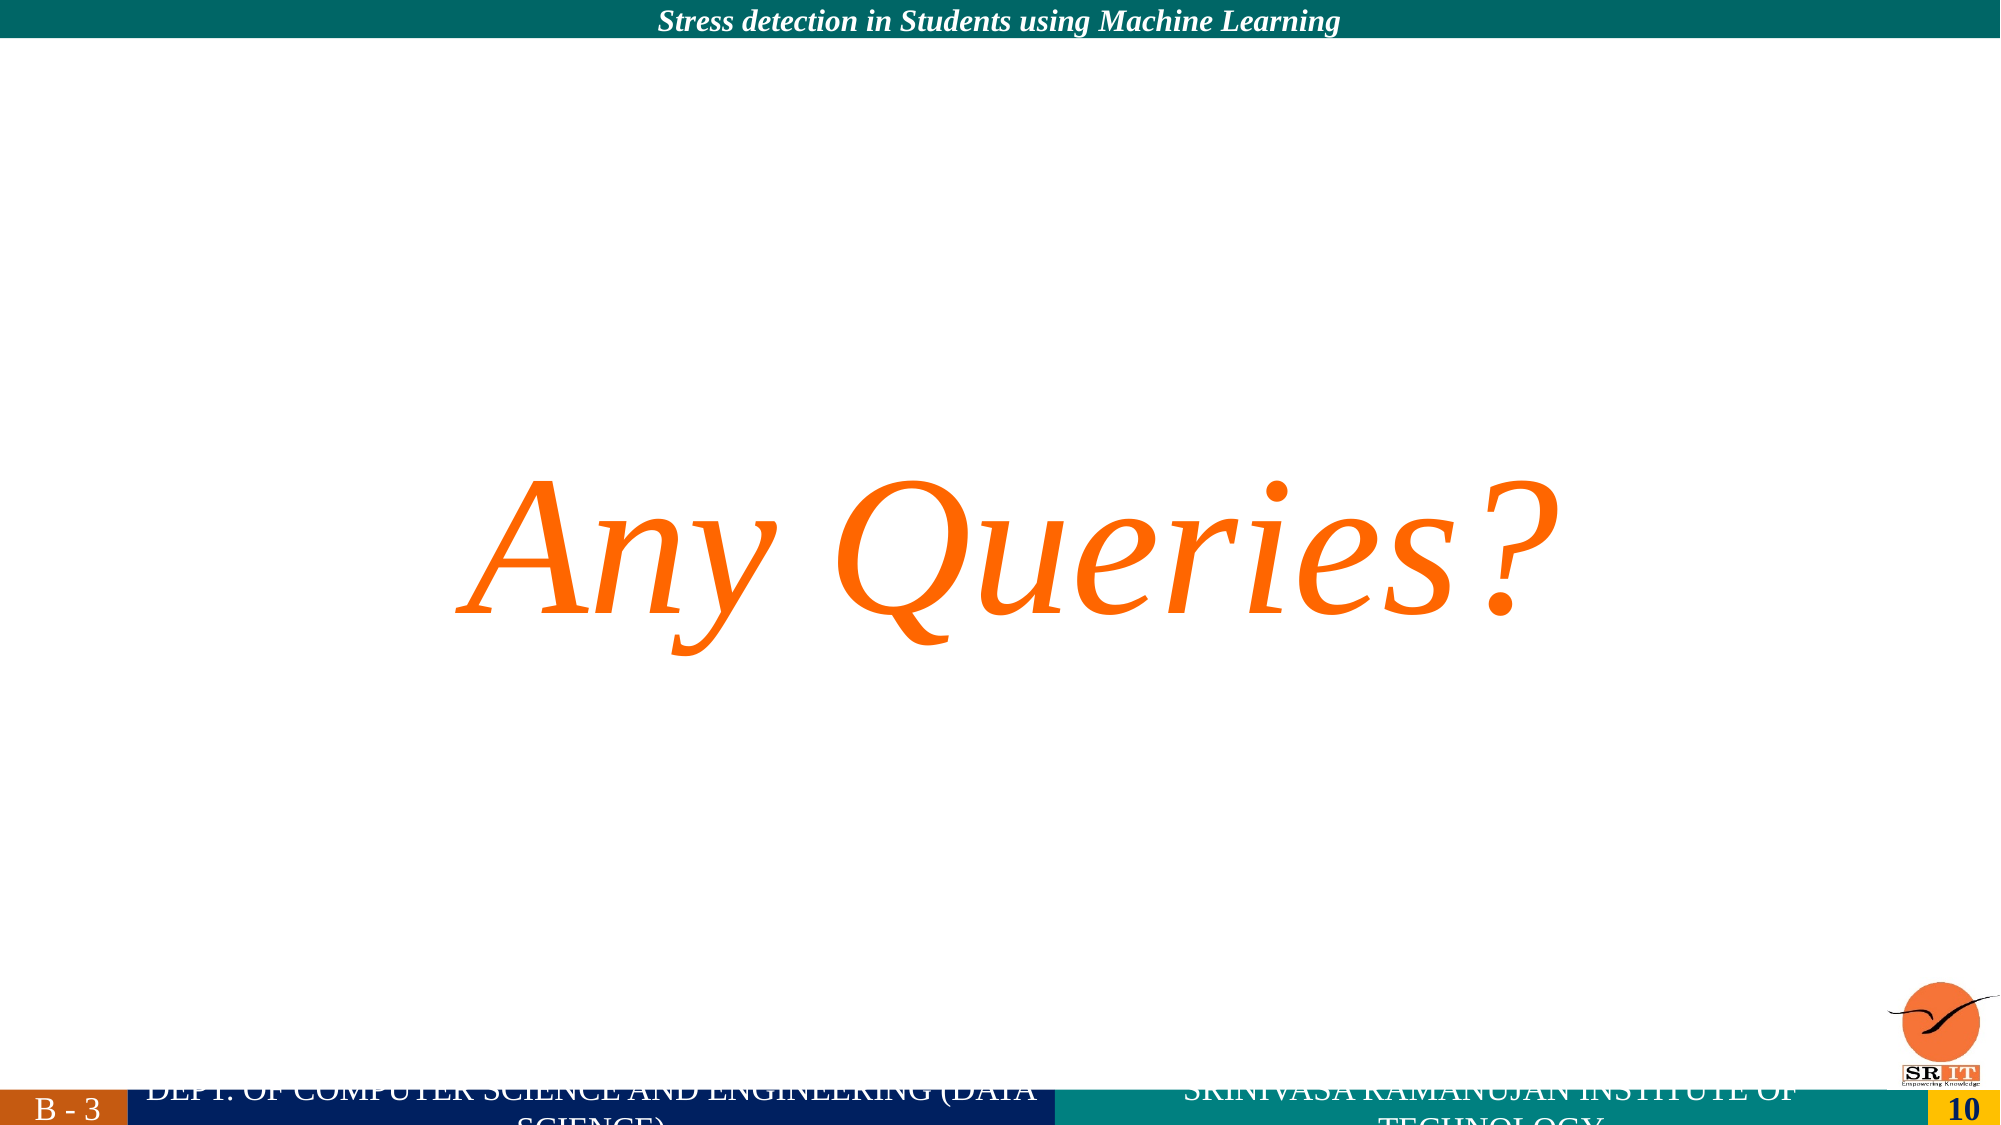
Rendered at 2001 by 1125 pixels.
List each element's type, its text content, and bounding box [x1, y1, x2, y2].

text_box Any Queries? [451, 389, 1576, 662]
picture [1887, 977, 2000, 1090]
